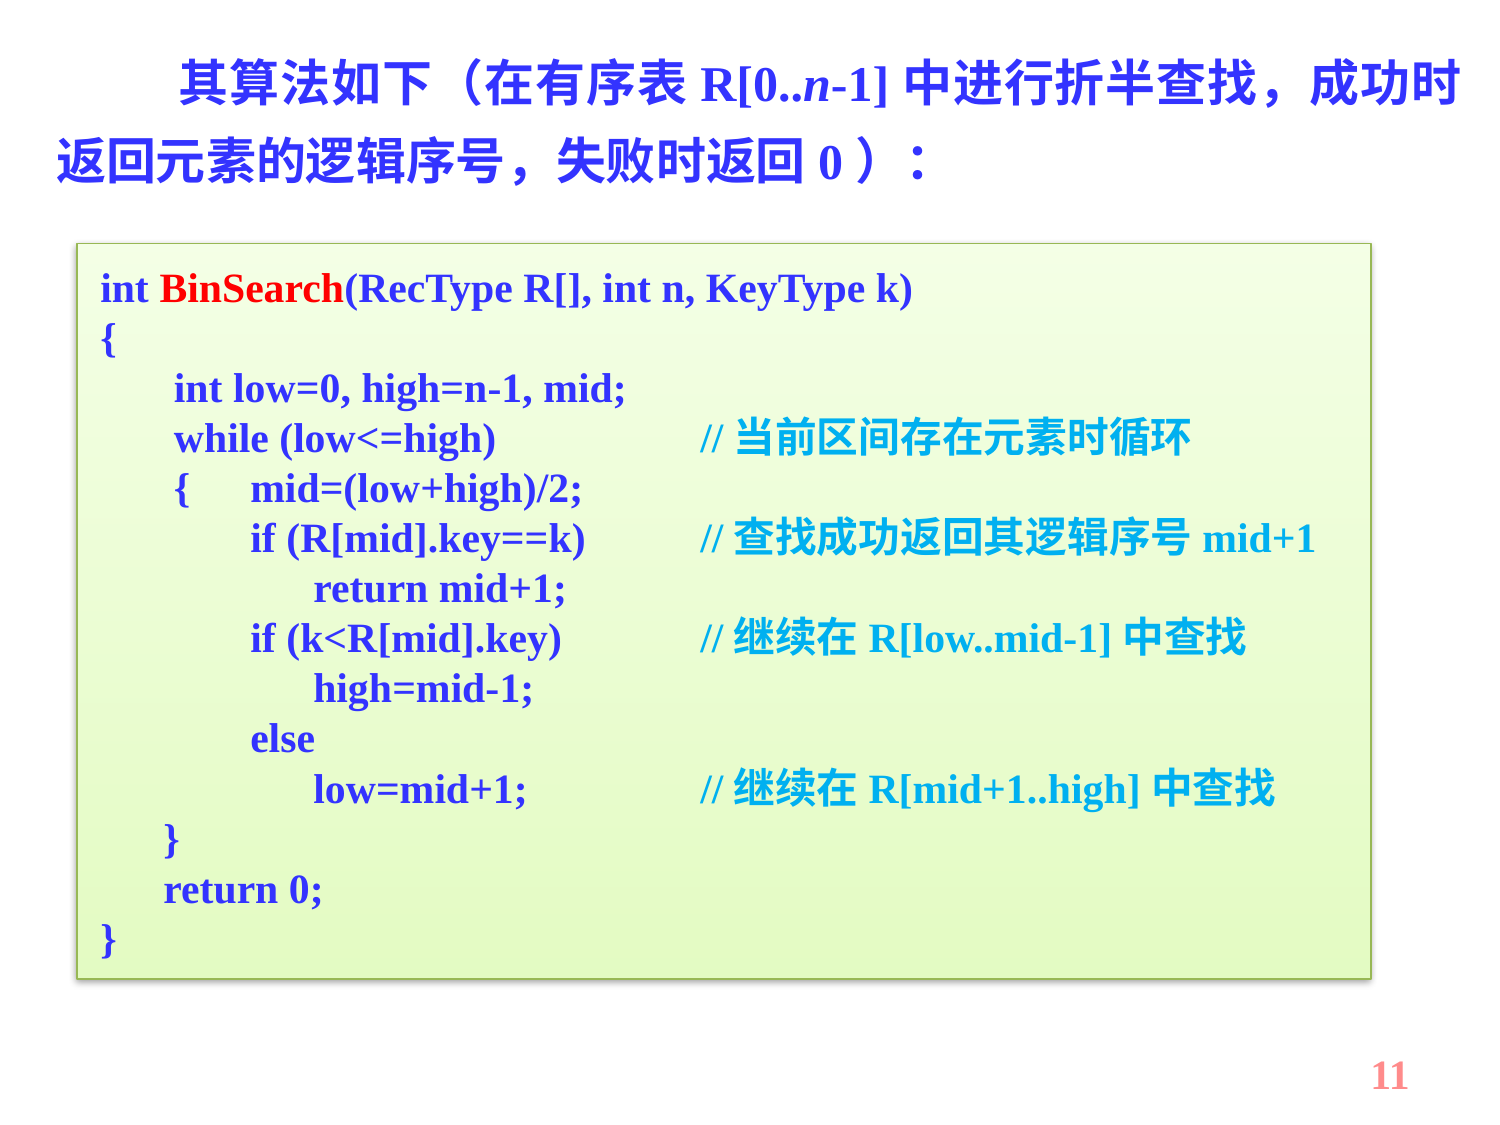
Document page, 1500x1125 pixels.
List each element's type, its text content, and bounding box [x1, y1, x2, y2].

slide_number 11 [1074, 1042, 1425, 1103]
text_box 其算法如下（在有序表R[0..n-1]中进行折半查找，成功时返回元素的逻辑序号，失败时返回0）： [41, 26, 1477, 198]
text_box int BinSearch(RecType R[], int n, KeyType k) { int low=0, high=n-1, mid; while (low<=high) //当前区间存在元素时循环 { mid=(low+high)/2; if (R[mid].key==k) //查找成功返回其逻辑序号mid+1 return mid+1; if (k<R[mid].key) //继续在R[low..mid-1]中查找 high=mid-1; else low=mid+1; //继续在R[mid+1..high]中查找 } return 0; } [76, 243, 1372, 980]
